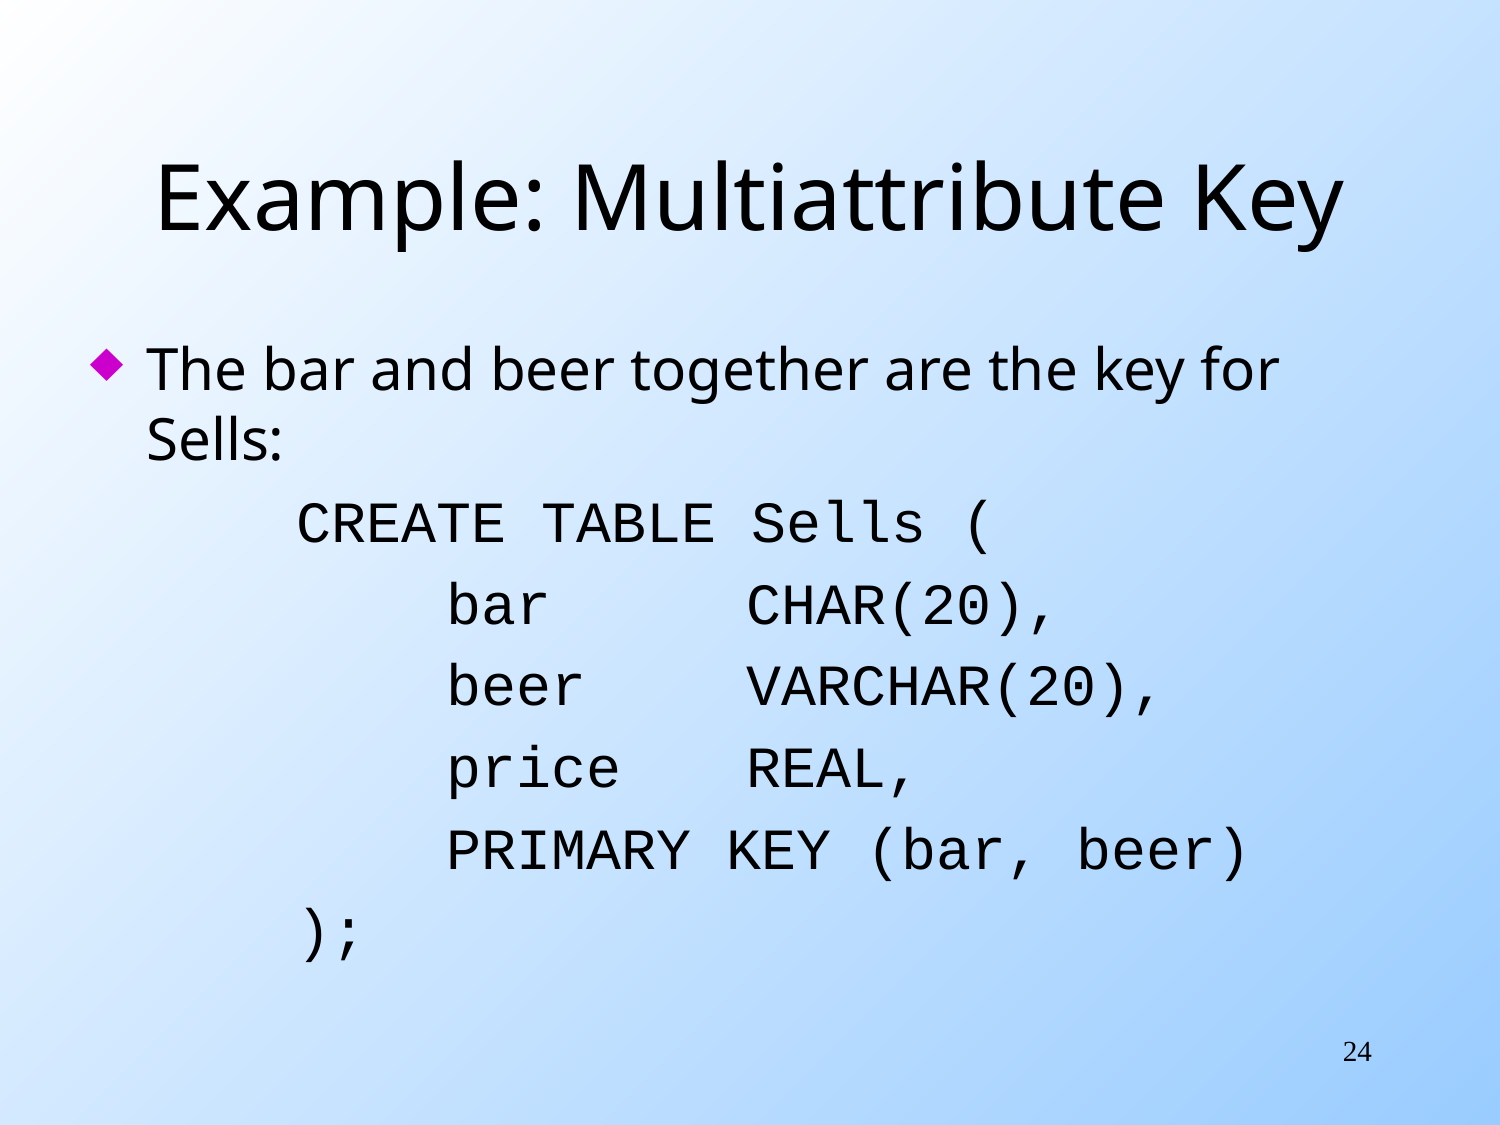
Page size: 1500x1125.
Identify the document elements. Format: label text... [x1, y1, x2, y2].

slide_number 24 [1074, 1025, 1388, 1100]
title Example: Multiattribute Key [112, 99, 1388, 288]
list The bar and beer together are the key for Sells: CREATE TABLE Sells ( bar CHAR(20), beer VARCHAR(20), price REAL, PRIMARY KEY (bar, beer) ); [75, 324, 1438, 1000]
